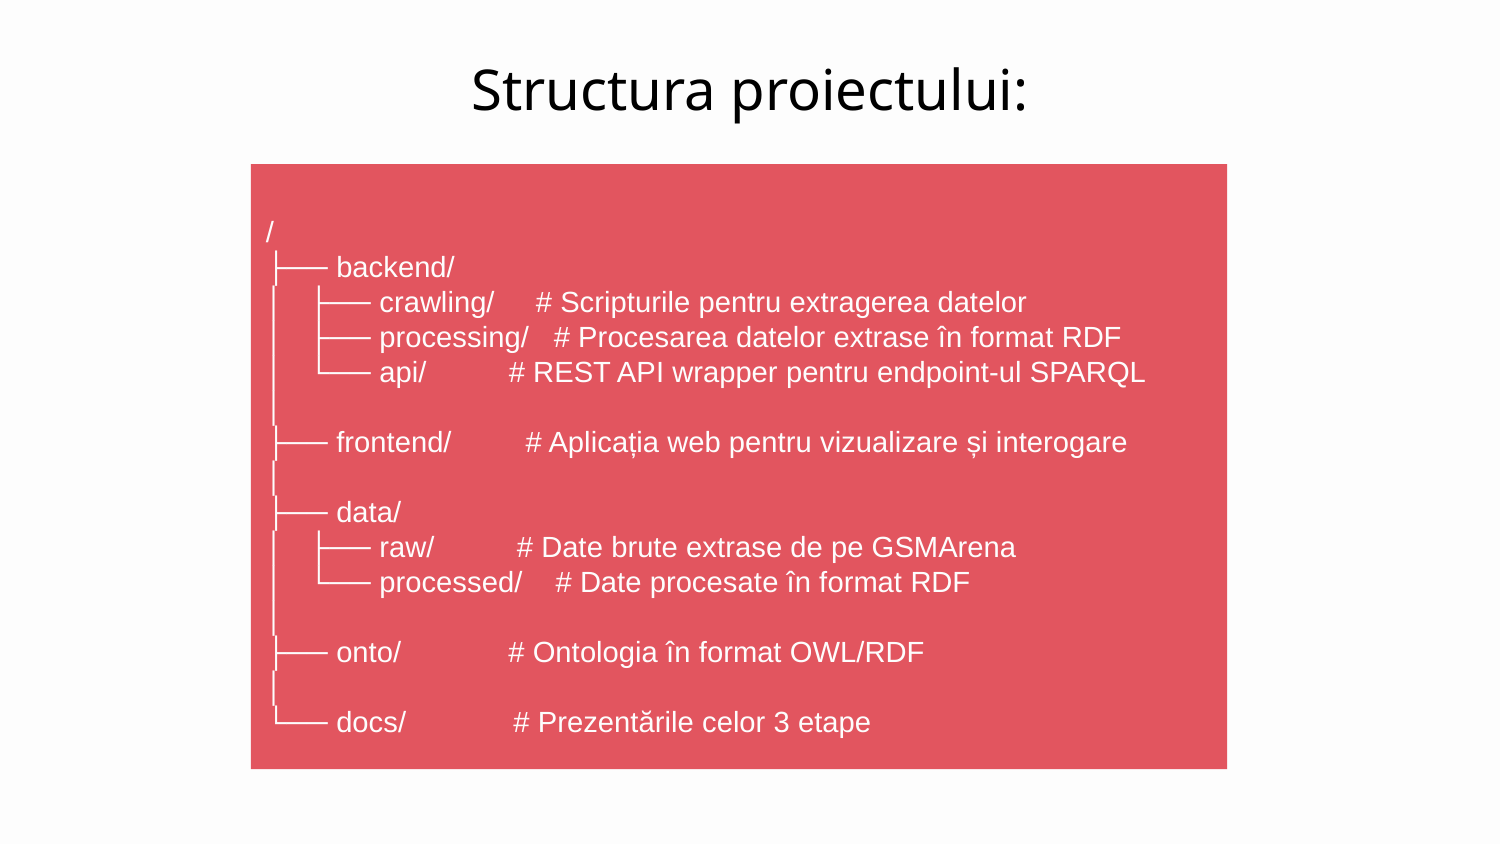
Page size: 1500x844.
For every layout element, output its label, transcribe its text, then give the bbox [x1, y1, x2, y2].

text_box / ├── backend/ │ ├── crawling/ # Scripturile pentru extragerea datelor │ ├── processing/ # Procesarea datelor extrase în format RDF │ └── api/ # REST API wrapper pentru endpoint-ul SPARQL │ ├── frontend/ # Aplicația web pentru vizualizare și interogare │ ├── data/ │ ├── raw/ # Date brute extrase de pe GSMArena │ └── processed/ # Date procesate în format RDF │ ├── onto/ # Ontologia în format OWL/RDF │ └── docs/ # Prezentările celor 3 etape [250, 198, 1167, 754]
text_box [250, 164, 1228, 770]
title Structura proiectului: [82, 78, 1418, 97]
